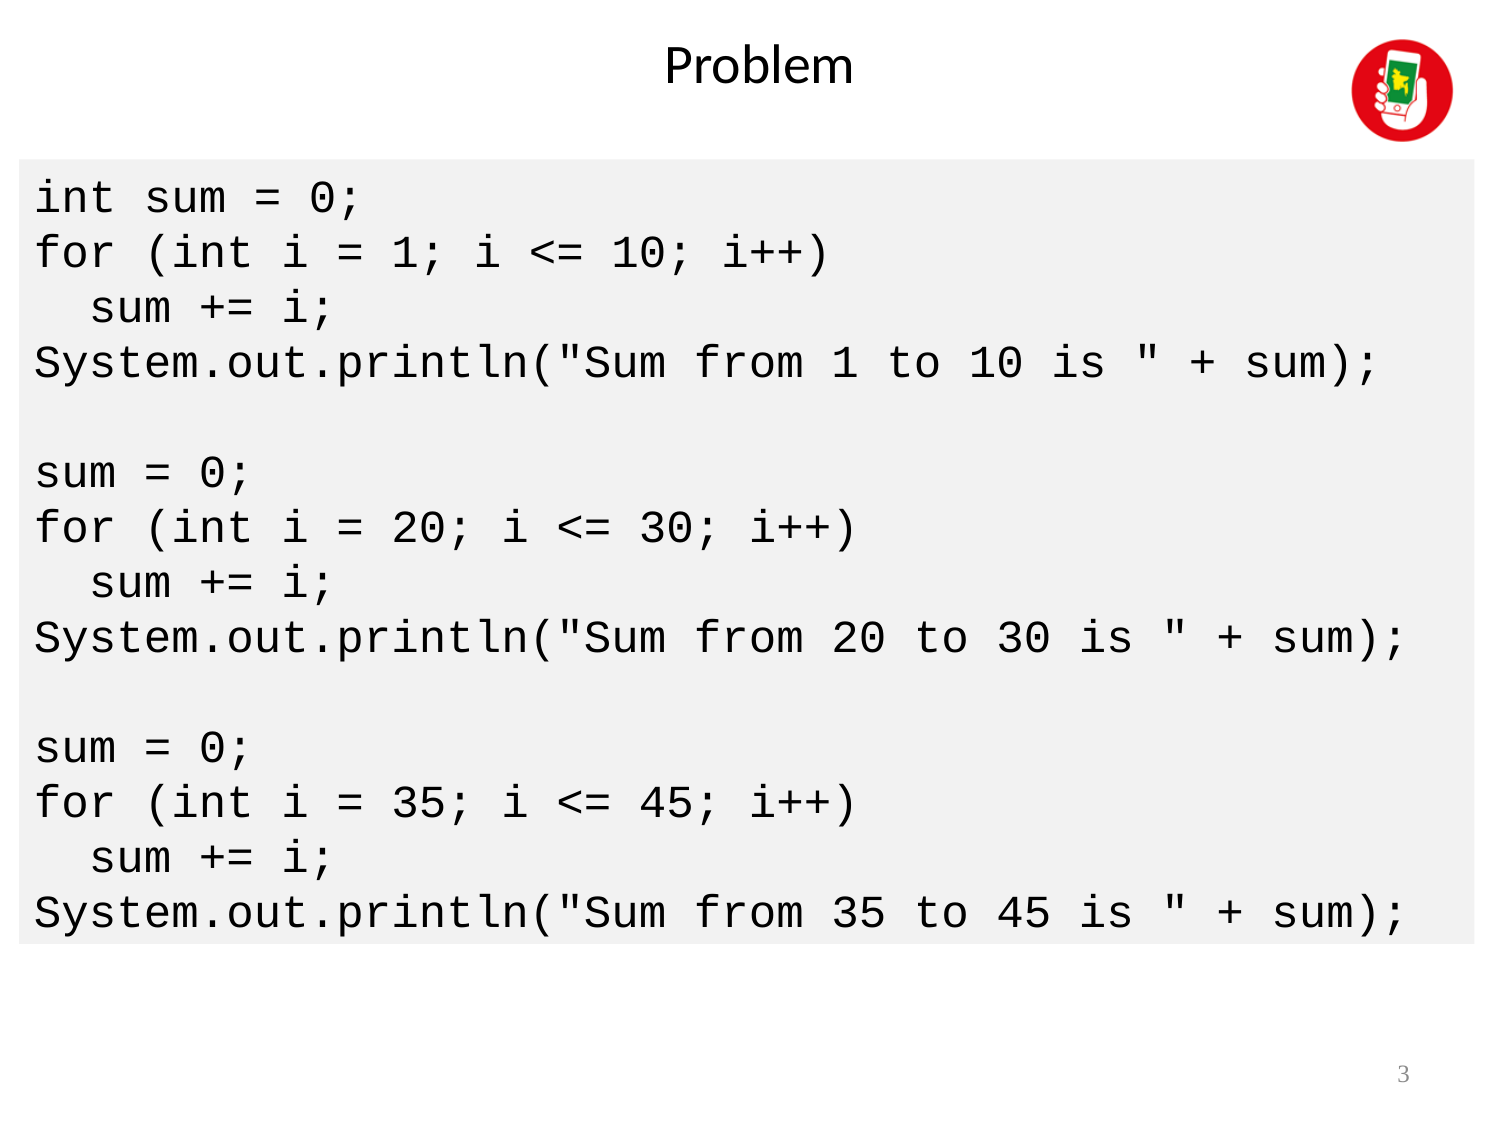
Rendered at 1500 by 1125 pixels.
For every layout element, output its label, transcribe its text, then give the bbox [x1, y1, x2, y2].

title Problem [113, 20, 1407, 103]
picture [1350, 37, 1455, 143]
text_box int sum = 0; for (int i = 1; i <= 10; i++) sum += i; System.out.println("Sum from 1 to 10 is " + sum); sum = 0; for (int i = 20; i <= 30; i++) sum += i; System.out.println("Sum from 20 to 30 is " + sum); sum = 0; for (int i = 35; i <= 45; i++) sum += i; System.out.println("Sum from 35 to 45 is " + sum); [19, 159, 1475, 944]
slide_number 3 [1074, 1042, 1425, 1103]
